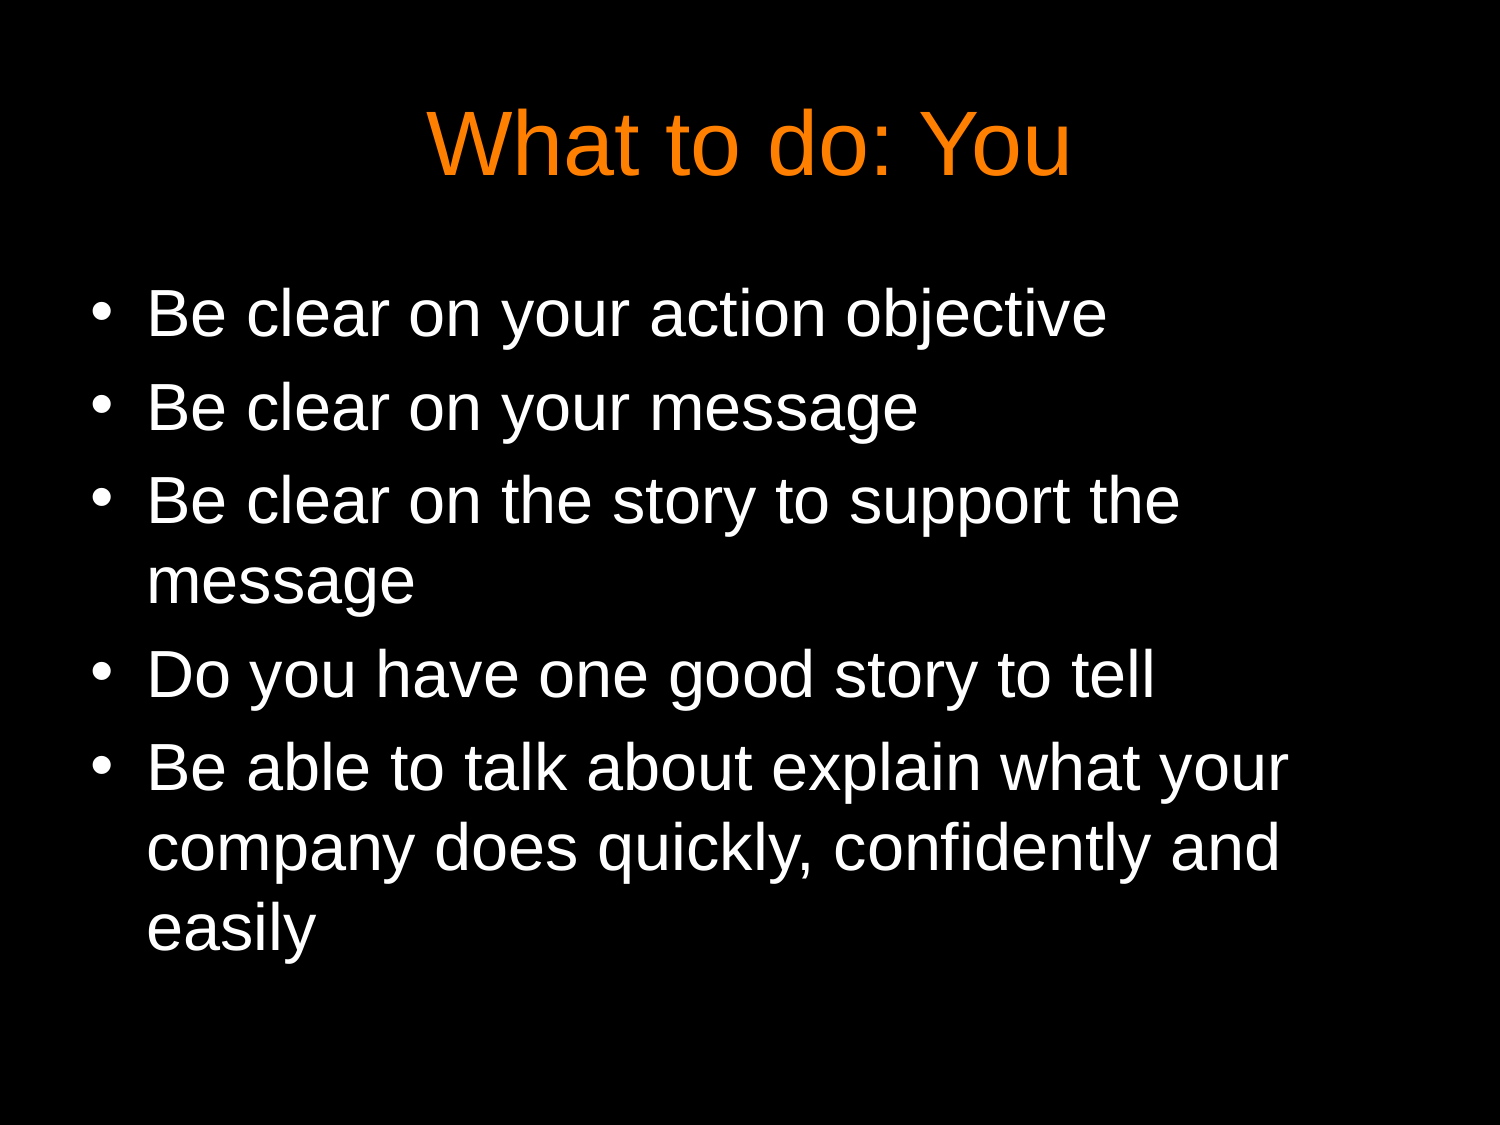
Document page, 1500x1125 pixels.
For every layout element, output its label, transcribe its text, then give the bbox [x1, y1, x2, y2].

title What to do: You [75, 45, 1425, 233]
list Be clear on your action objective Be clear on your message Be clear on the story to support the message Do you have one good story to tell Be able to talk about explain what your company does quickly, confidently and easily [75, 262, 1425, 1005]
